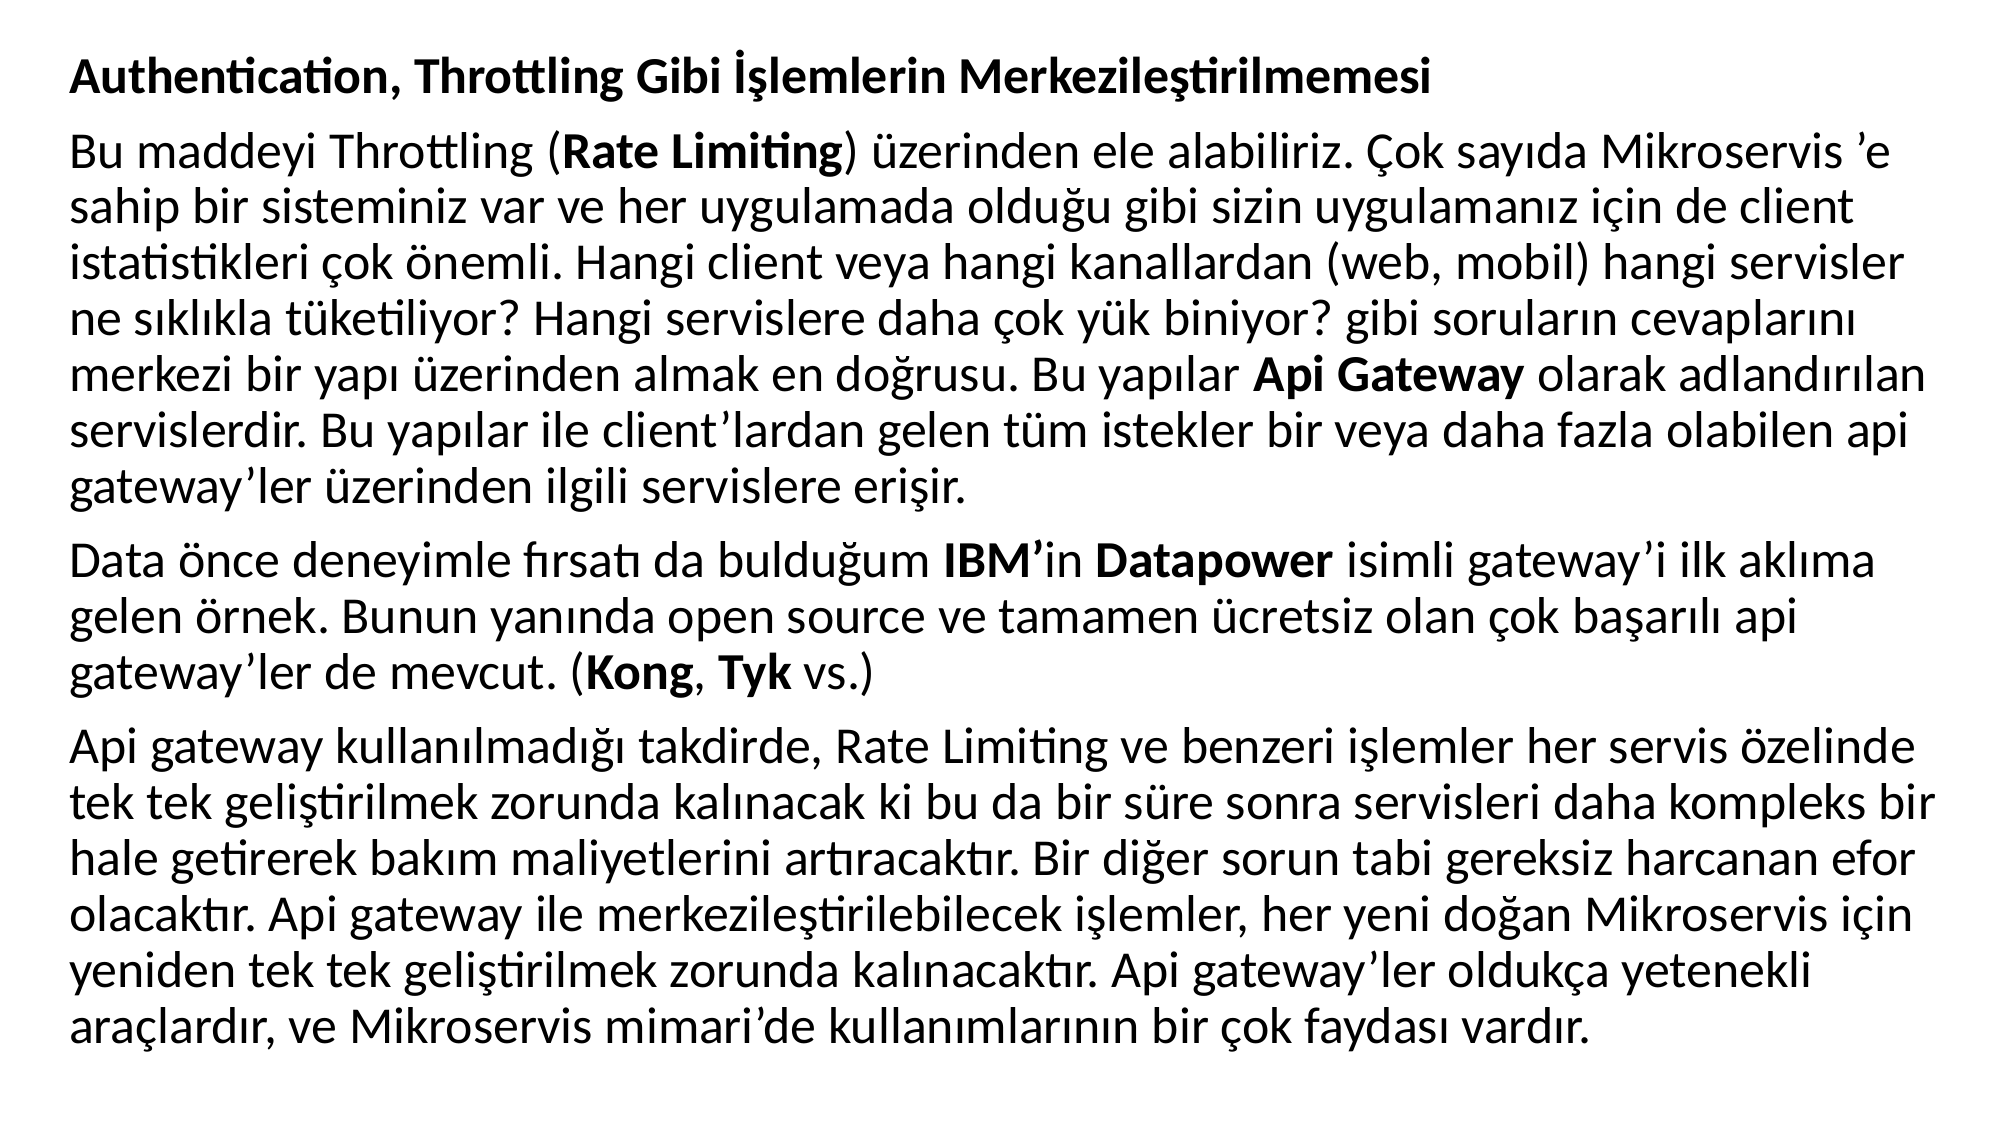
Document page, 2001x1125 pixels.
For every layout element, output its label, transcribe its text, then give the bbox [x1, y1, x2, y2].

list Authentication, Throttling Gibi İşlemlerin Merkezileştirilmemesi Bu maddeyi Throttling (Rate Limiting) üzerinden ele alabiliriz. Çok sayıda Mikroservis ’e sahip bir sisteminiz var ve her uygulamada olduğu gibi sizin uygulamanız için de client istatistikleri çok önemli. Hangi client veya hangi kanallardan (web, mobil) hangi servisler ne sıklıkla tüketiliyor? Hangi servislere daha çok yük biniyor? gibi soruların cevaplarını merkezi bir yapı üzerinden almak en doğrusu. Bu yapılar Api Gateway olarak adlandırılan servislerdir. Bu yapılar ile client’lardan gelen tüm istekler bir veya daha fazla olabilen api gateway’ler üzerinden ilgili servislere erişir. Data önce deneyimle fırsatı da bulduğum IBM’in Datapower isimli gateway’i ilk aklıma gelen örnek. Bunun yanında open source ve tamamen ücretsiz olan çok başarılı api gateway’ler de mevcut. (Kong, Tyk vs.) Api gateway kullanılmadığı takdirde, Rate Limiting ve benzeri işlemler her servis özelinde tek tek geliştirilmek zorunda kalınacak ki bu da bir süre sonra servisleri daha kompleks bir hale getirerek bakım maliyetlerini artıracaktır. Bir diğer sorun tabi gereksiz harcanan efor olacaktır. Api gateway ile merkezileştirilebilecek işlemler, her yeni doğan Mikroservis için yeniden tek tek geliştirilmek zorunda kalınacaktır. Api gateway’ler oldukça yetenekli araçlardır, ve Mikroservis mimari’de kullanımlarının bir çok faydası vardır. [54, 41, 1956, 1088]
